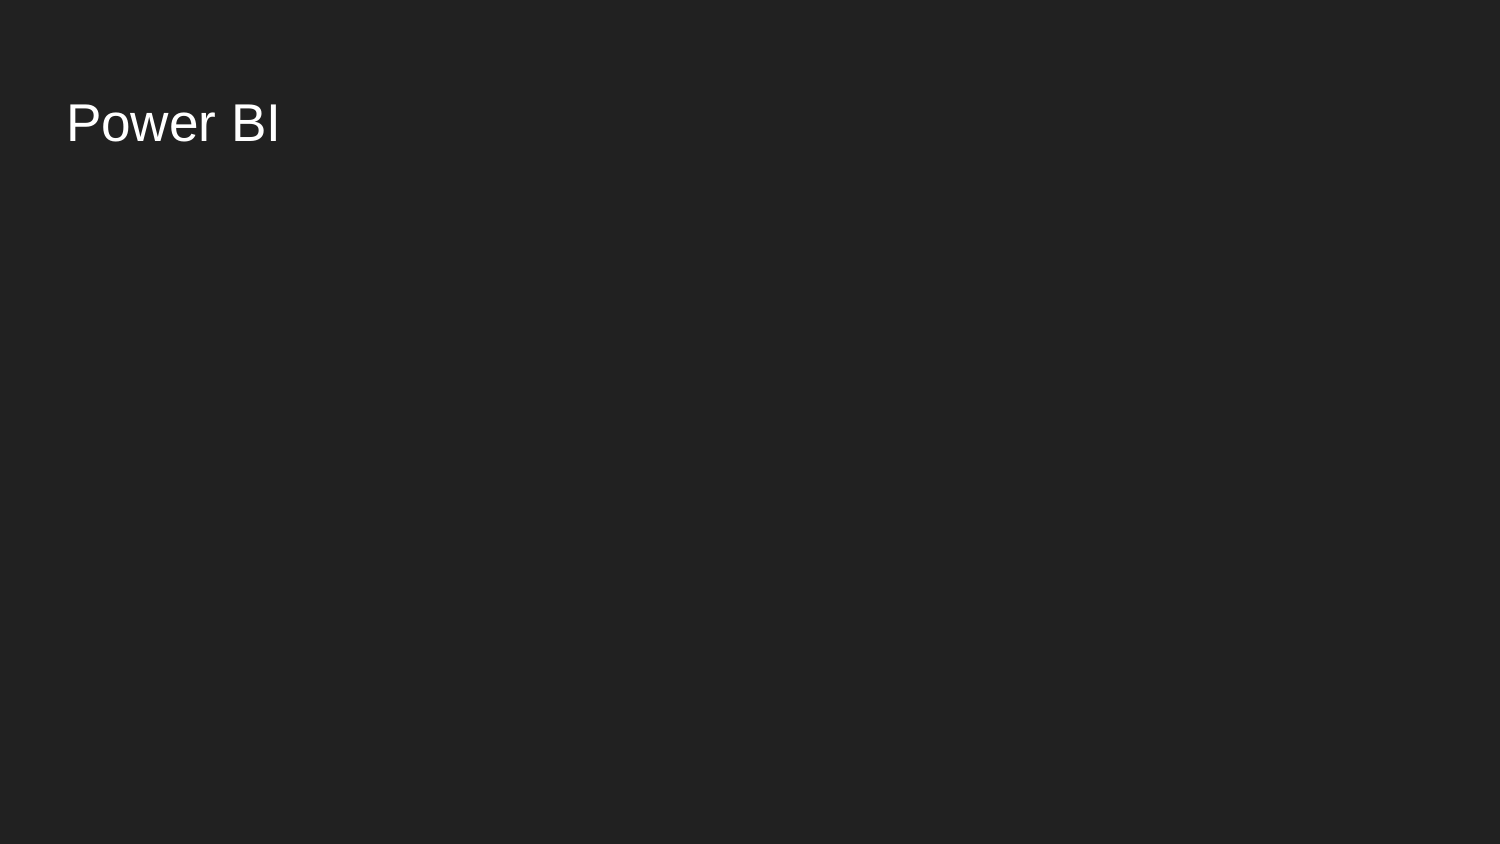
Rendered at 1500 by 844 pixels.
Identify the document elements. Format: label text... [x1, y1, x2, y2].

title Power BI [51, 72, 1449, 167]
